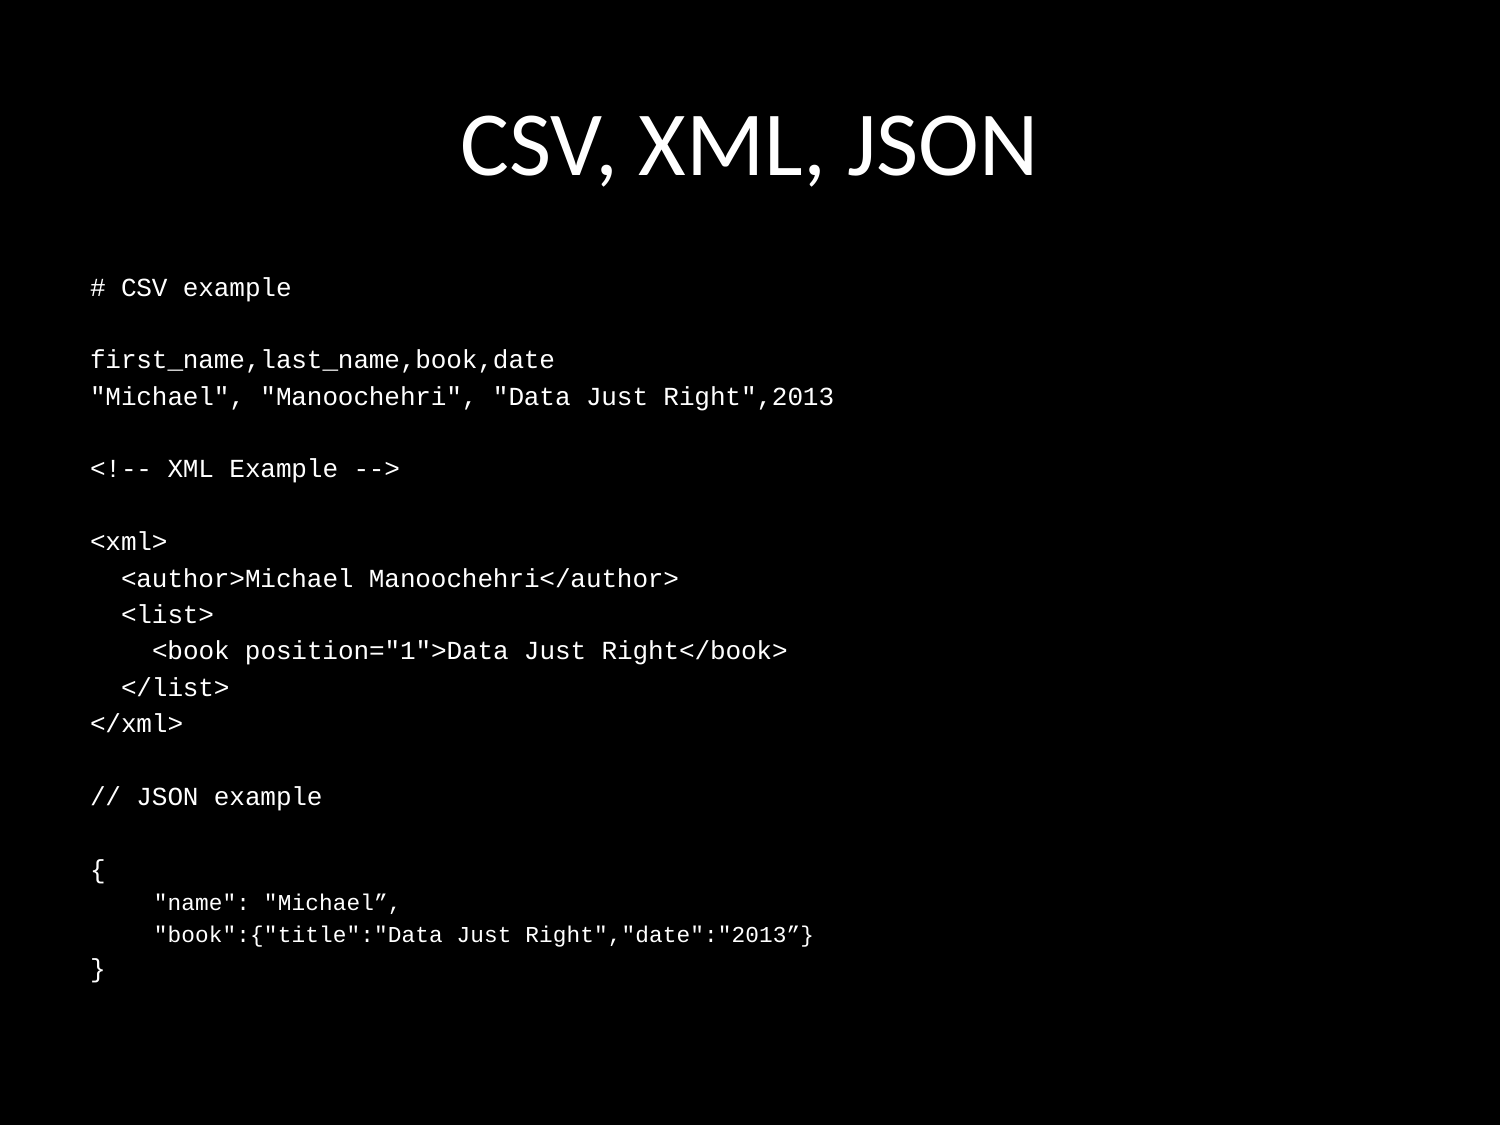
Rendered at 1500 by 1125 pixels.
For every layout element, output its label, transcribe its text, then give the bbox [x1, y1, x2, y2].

title CSV, XML, JSON [75, 45, 1425, 233]
list # CSV example first_name,last_name,book,date "Michael", "Manoochehri", "Data Just Right",2013 <!-- XML Example --> <xml> <author>Michael Manoochehri</author> <list> <book position="1">Data Just Right</book> </list> </xml> // JSON example { "name": "Michael”, "book":{"title":"Data Just Right","date":"2013”} } [75, 262, 1425, 1005]
